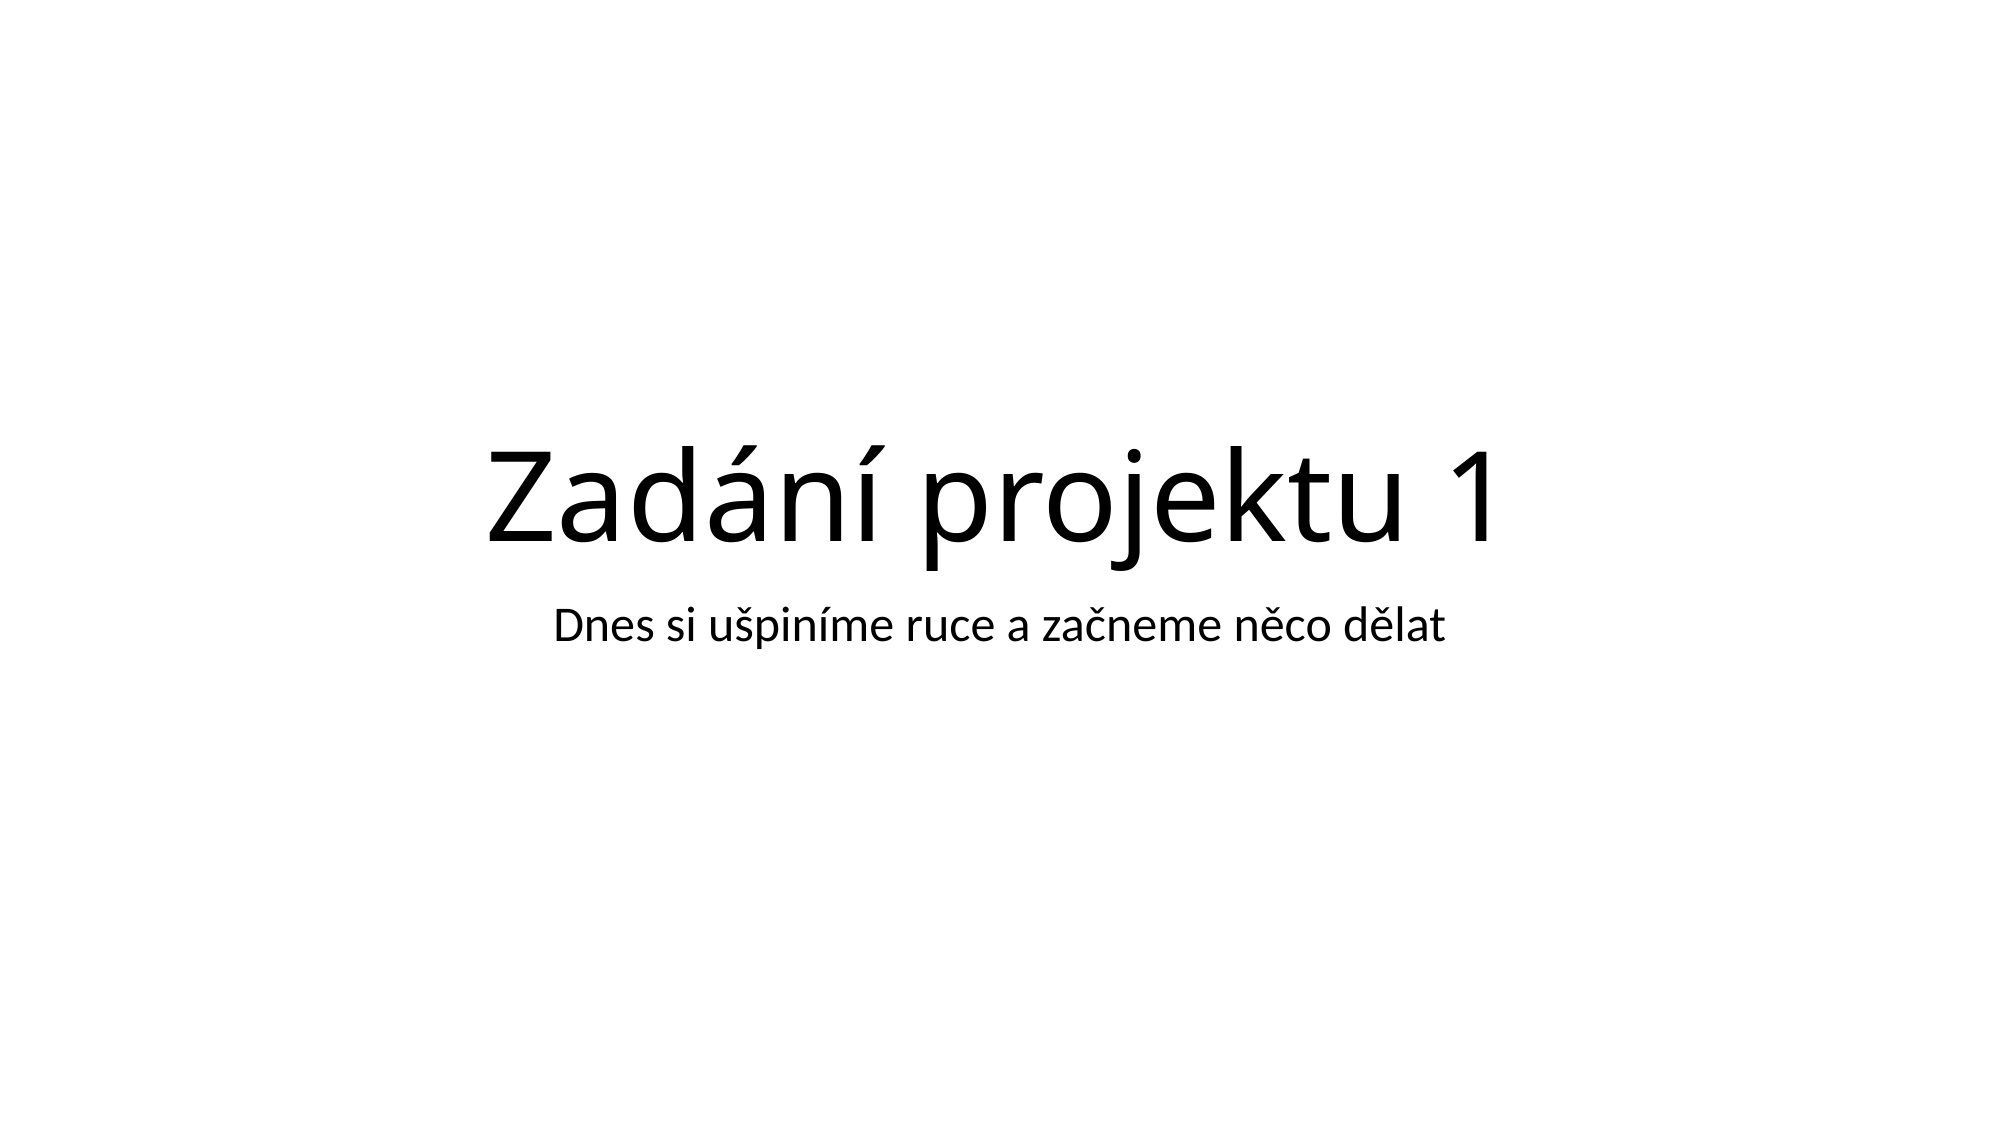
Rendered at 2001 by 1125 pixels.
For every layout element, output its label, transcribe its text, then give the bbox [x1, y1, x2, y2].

title Zadání projektu 1 [249, 184, 1750, 576]
subtitle Dnes si ušpiníme ruce a začneme něco dělat [249, 590, 1750, 863]
